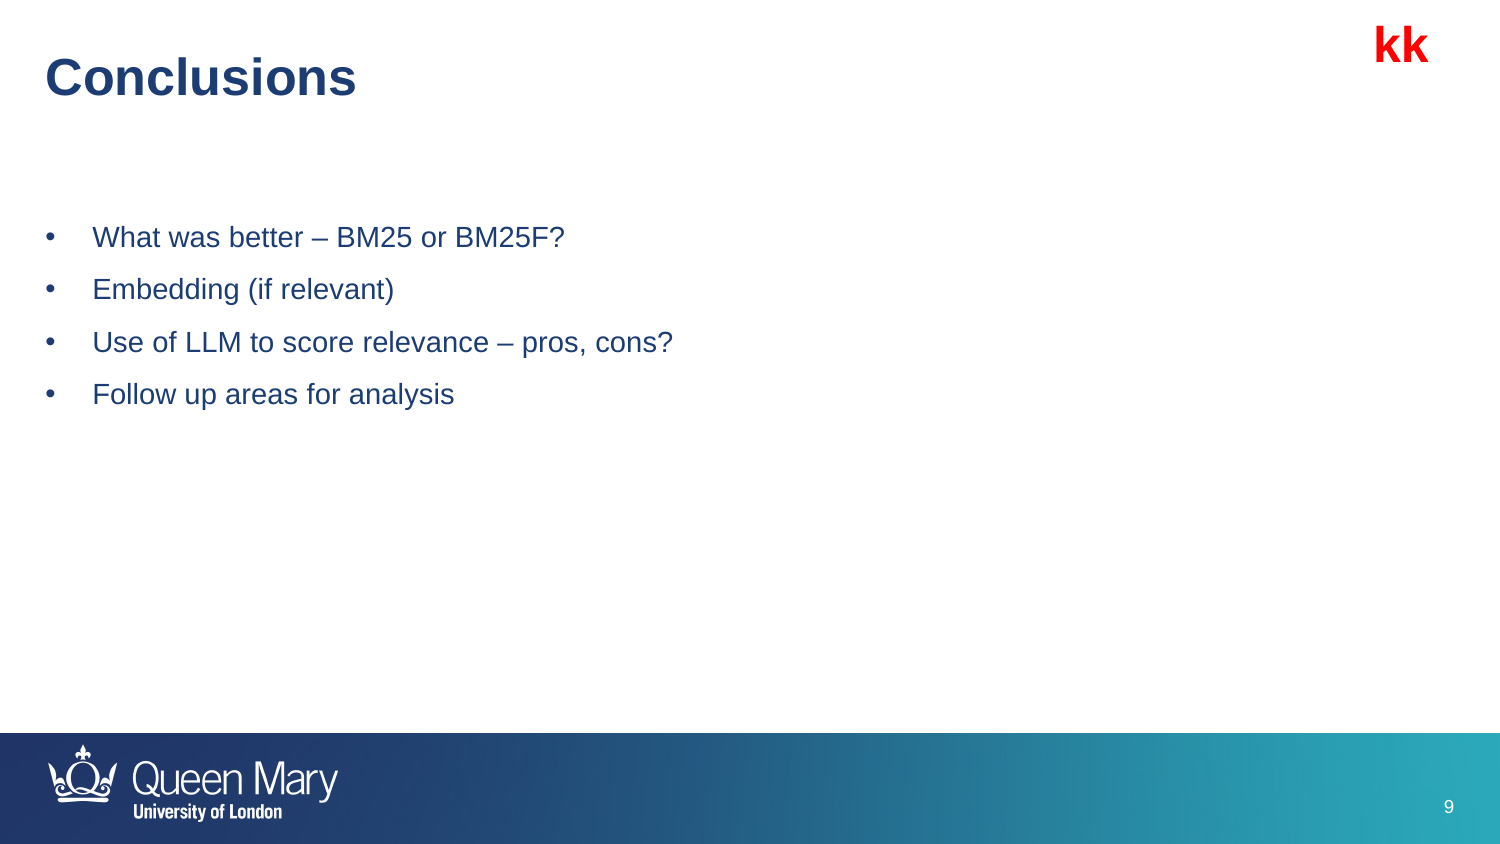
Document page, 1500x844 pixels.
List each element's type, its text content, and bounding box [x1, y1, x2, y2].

title Conclusions [30, 43, 1454, 214]
list What was better – BM25 or BM25F? Embedding (if relevant) Use of LLM to score relevance – pros, cons? Follow up areas for analysis [30, 215, 1454, 700]
text_box kk [1358, 5, 1444, 80]
picture [0, 733, 1500, 844]
